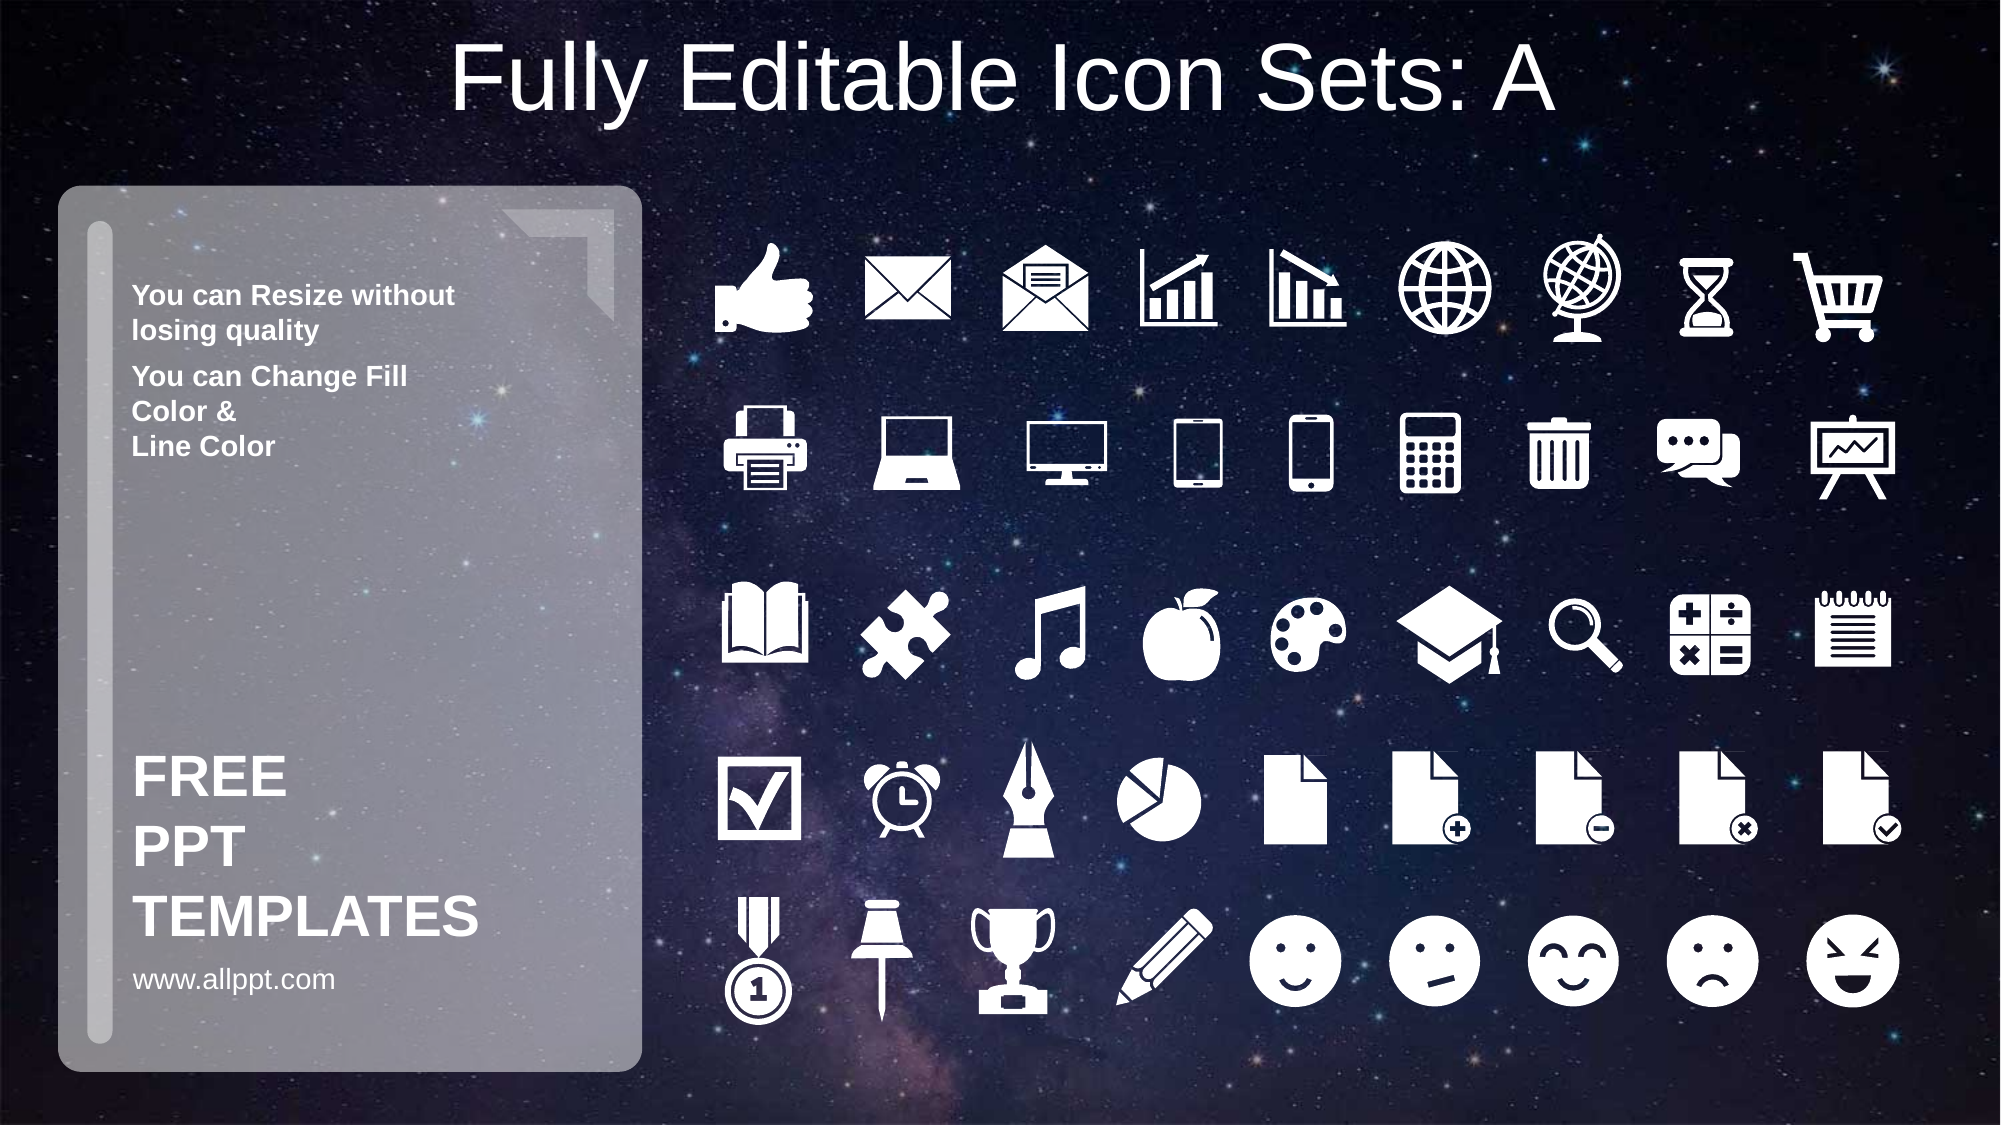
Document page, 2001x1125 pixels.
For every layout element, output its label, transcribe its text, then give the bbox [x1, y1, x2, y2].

text_box [1678, 748, 1759, 846]
text_box [1809, 413, 1897, 501]
text_box [1542, 232, 1623, 343]
text_box [1269, 596, 1348, 673]
text_box [1656, 417, 1741, 489]
text_box [1792, 251, 1884, 344]
text_box [1665, 914, 1760, 1009]
text_box [1526, 416, 1592, 490]
text_box [858, 588, 953, 682]
text_box [1172, 417, 1224, 489]
text_box [1398, 411, 1462, 495]
picture [0, 0, 2001, 1125]
text_box [1668, 593, 1752, 677]
text_box [501, 209, 614, 322]
text_box [1141, 587, 1222, 682]
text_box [87, 221, 113, 1044]
text_box [722, 404, 809, 492]
text_box [1678, 256, 1735, 338]
text_box [1547, 597, 1625, 674]
text_box [1391, 748, 1472, 846]
text_box [1139, 248, 1219, 327]
text_box [1263, 752, 1330, 845]
text_box [1388, 914, 1482, 1008]
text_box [58, 185, 643, 1072]
text_box [872, 415, 962, 491]
text_box [1116, 756, 1203, 843]
text_box [1114, 907, 1214, 1007]
text_box [1248, 914, 1343, 1009]
list Fully Editable Icon Sets: A [53, 20, 1952, 140]
text_box [970, 906, 1057, 1016]
text_box [862, 760, 942, 839]
text_box [714, 241, 815, 334]
text_box [862, 255, 954, 321]
text_box [1821, 748, 1903, 846]
text_box [723, 896, 794, 1026]
text_box [1813, 589, 1893, 668]
text_box [1268, 248, 1348, 328]
text_box [1025, 420, 1109, 487]
text_box [1000, 741, 1057, 859]
text_box [1000, 243, 1091, 332]
text_box [1526, 914, 1620, 1008]
text_box [720, 580, 810, 664]
text_box [1534, 748, 1616, 846]
text_box [1394, 584, 1505, 686]
text_box [849, 898, 915, 1023]
text_box [1805, 913, 1901, 1009]
text_box [717, 756, 802, 841]
text_box [1287, 413, 1335, 493]
text_box [1014, 584, 1087, 681]
text_box [1278, 247, 1341, 320]
text_box [1397, 240, 1493, 336]
